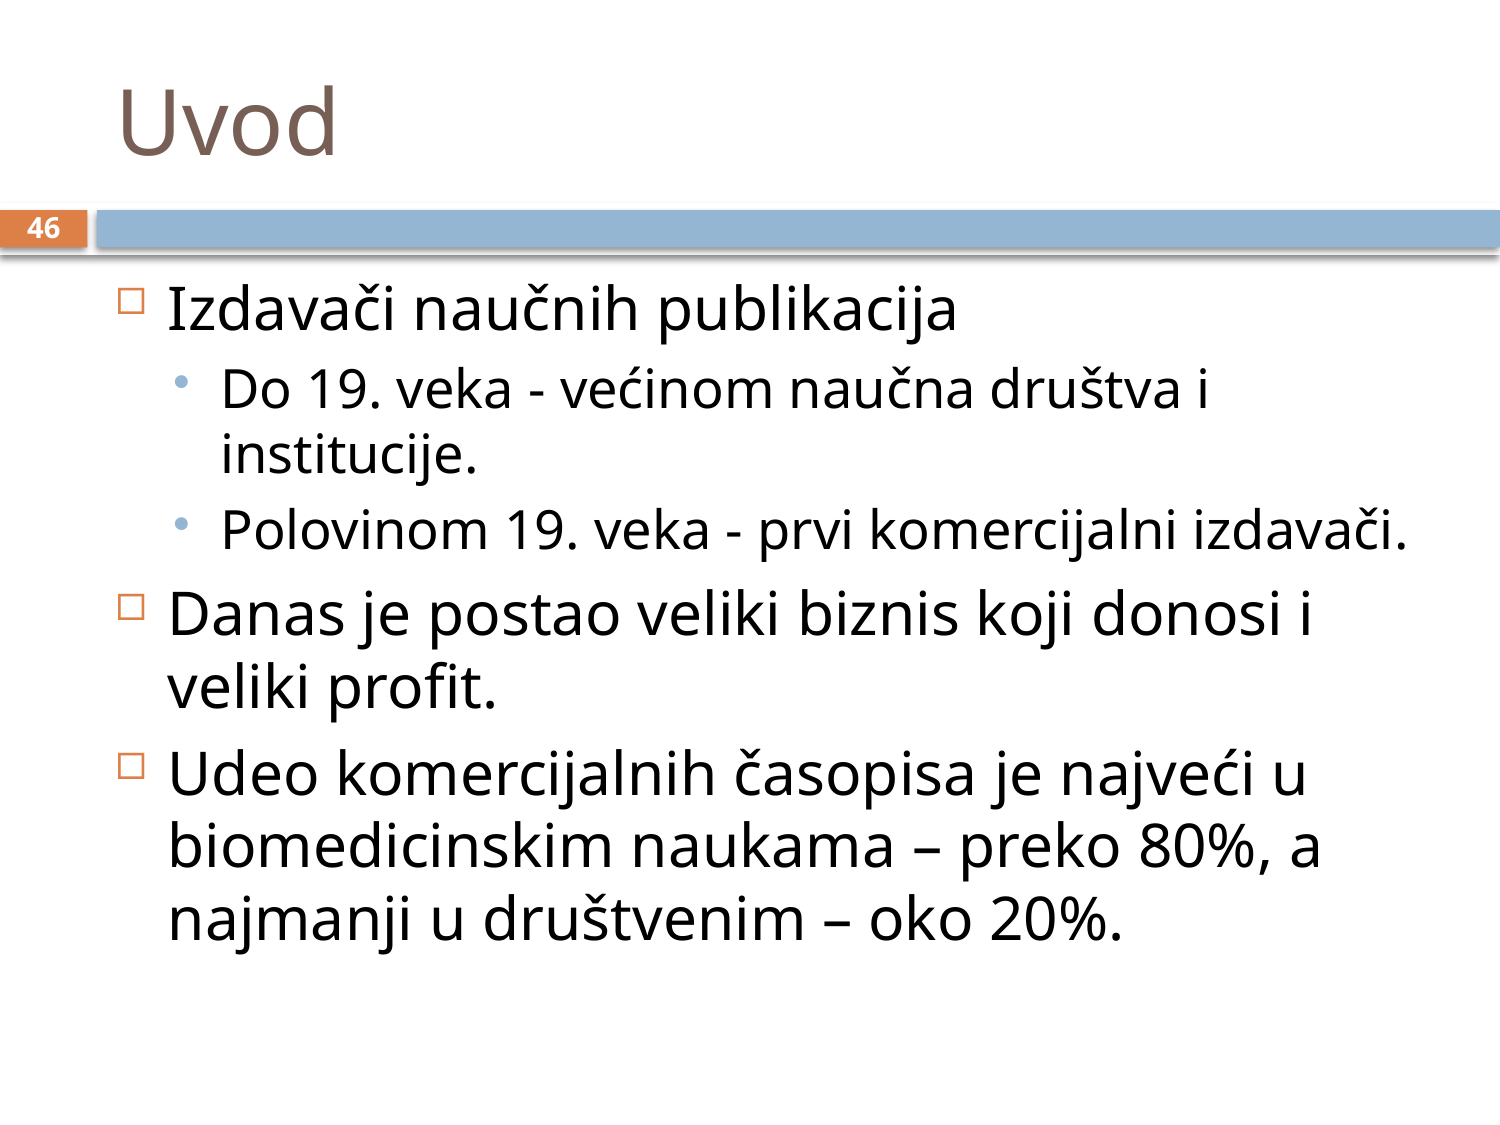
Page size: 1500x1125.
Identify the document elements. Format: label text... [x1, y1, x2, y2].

slide_number 46 [0, 208, 88, 249]
list Izdavači naučnih publikacija Do 19. veka - većinom naučna društva i institucije. Polovinom 19. veka - prvi komercijalni izdavači. Danas je postao veliki biznis koji donosi i veliki profit. Udeo komercijalnih časopisa je najveći u biomedicinskim naukama – preko 80%, a najmanji u društvenim – oko 20%. [100, 262, 1438, 1000]
title Uvod [100, 37, 1438, 200]
